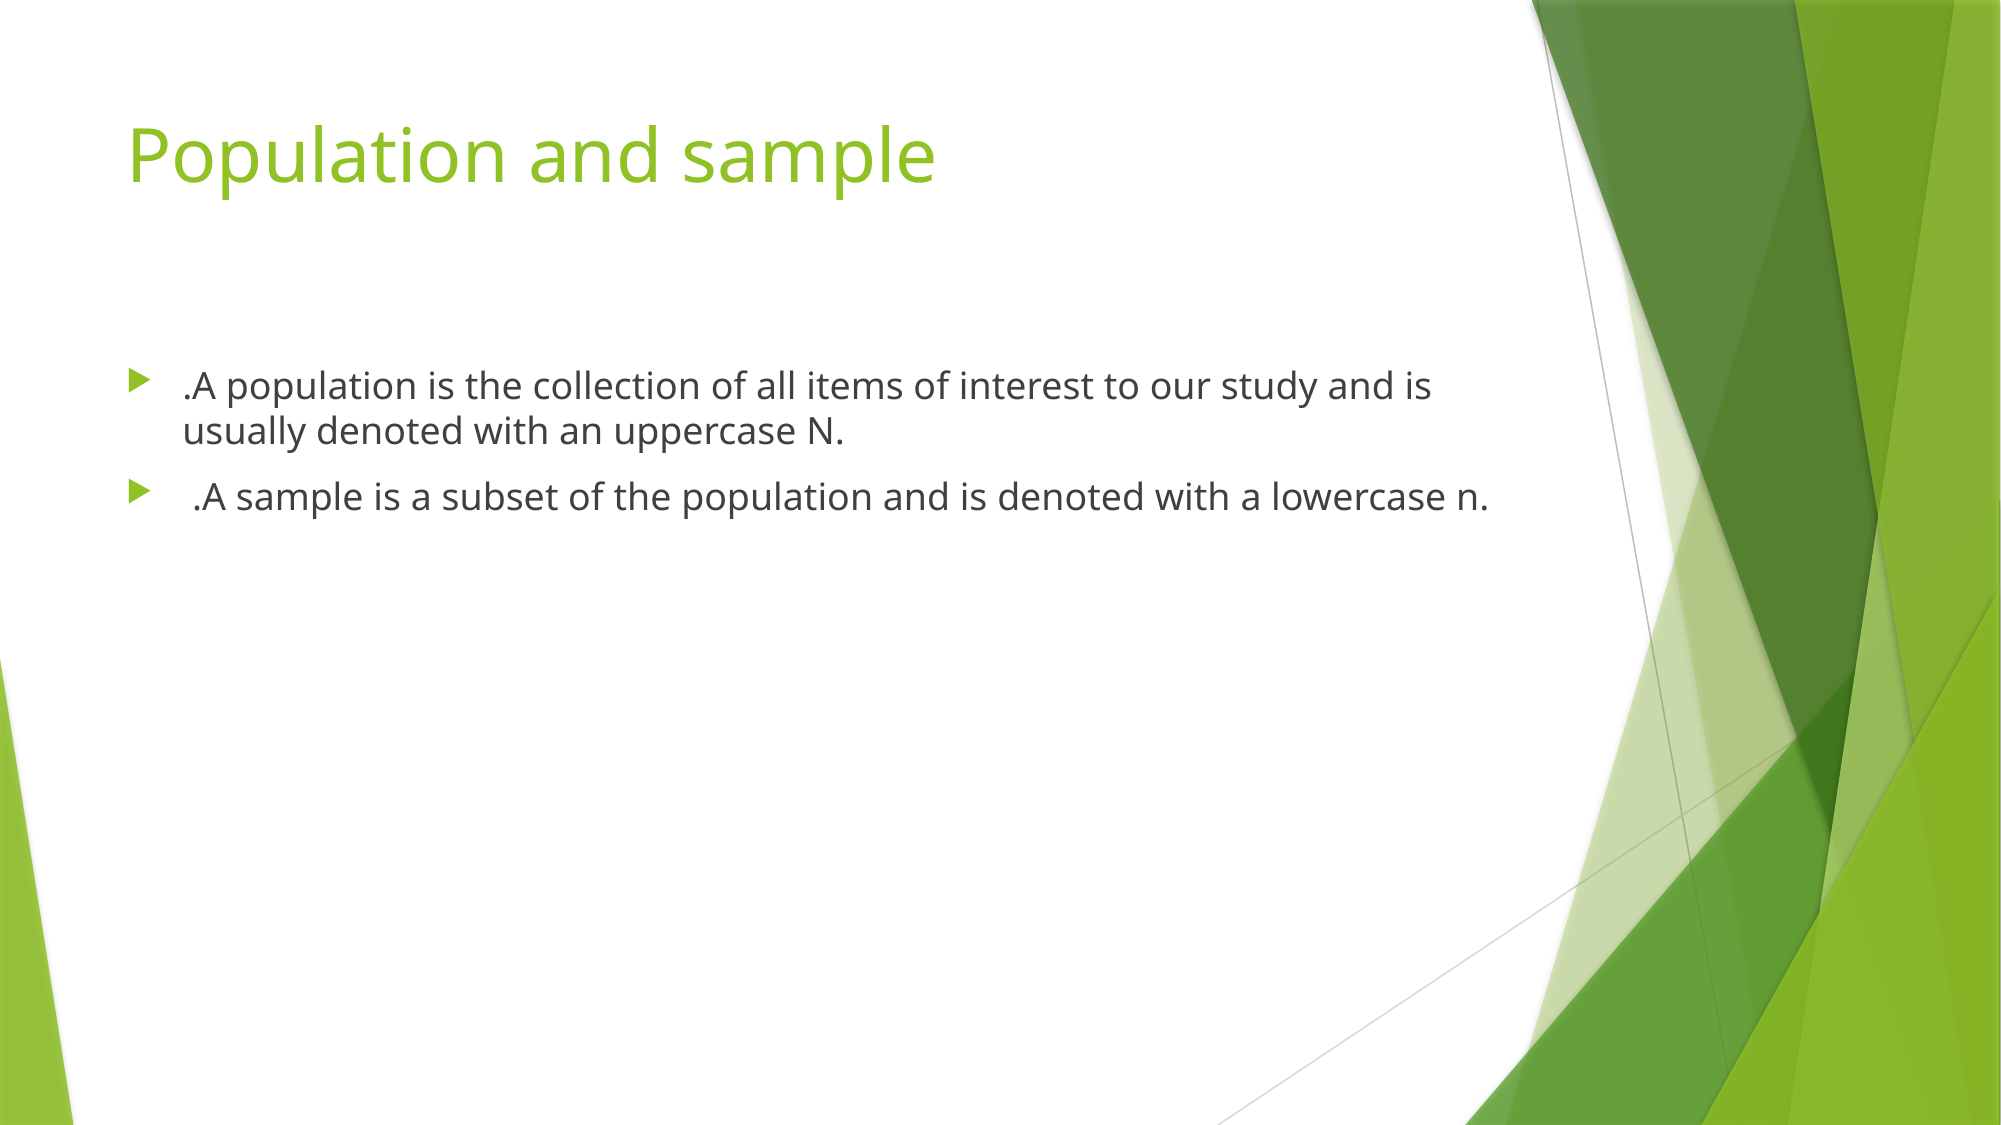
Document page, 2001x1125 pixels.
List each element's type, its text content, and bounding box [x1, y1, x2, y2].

list .A population is the collection of all items of interest to our study and is usually denoted with an uppercase N. .A sample is a subset of the population and is denoted with a lowercase n. [111, 354, 1522, 992]
title Population and sample [111, 99, 1522, 317]
